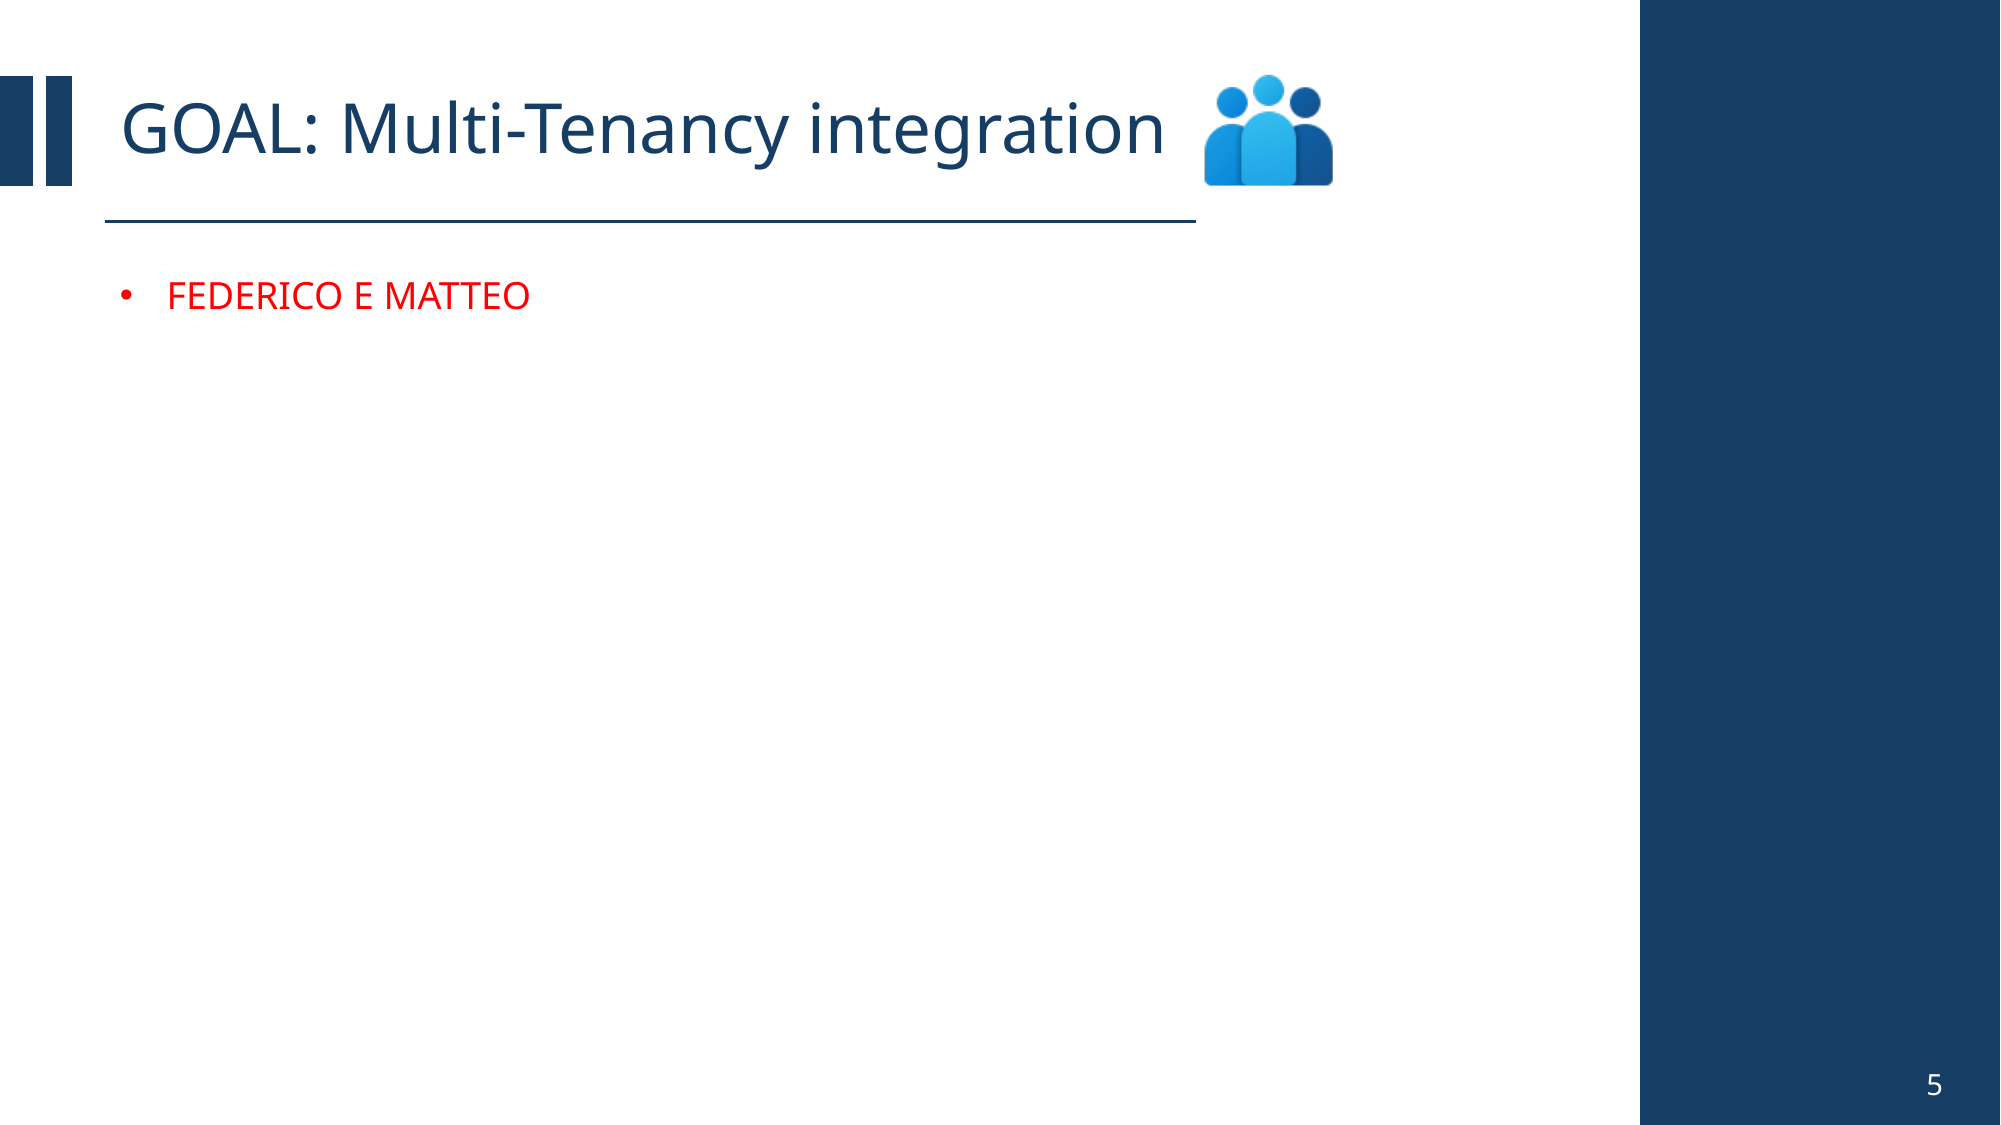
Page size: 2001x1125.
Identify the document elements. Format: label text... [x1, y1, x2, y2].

text_box [1640, 0, 2000, 1125]
picture [1195, 57, 1343, 204]
text_box [46, 76, 72, 186]
title GOAL: Multi-Tenancy integration [104, 77, 1195, 185]
text_box FEDERICO E MATTEO [104, 264, 1197, 325]
text_box 5 [1911, 1058, 1984, 1109]
text_box [0, 76, 33, 186]
